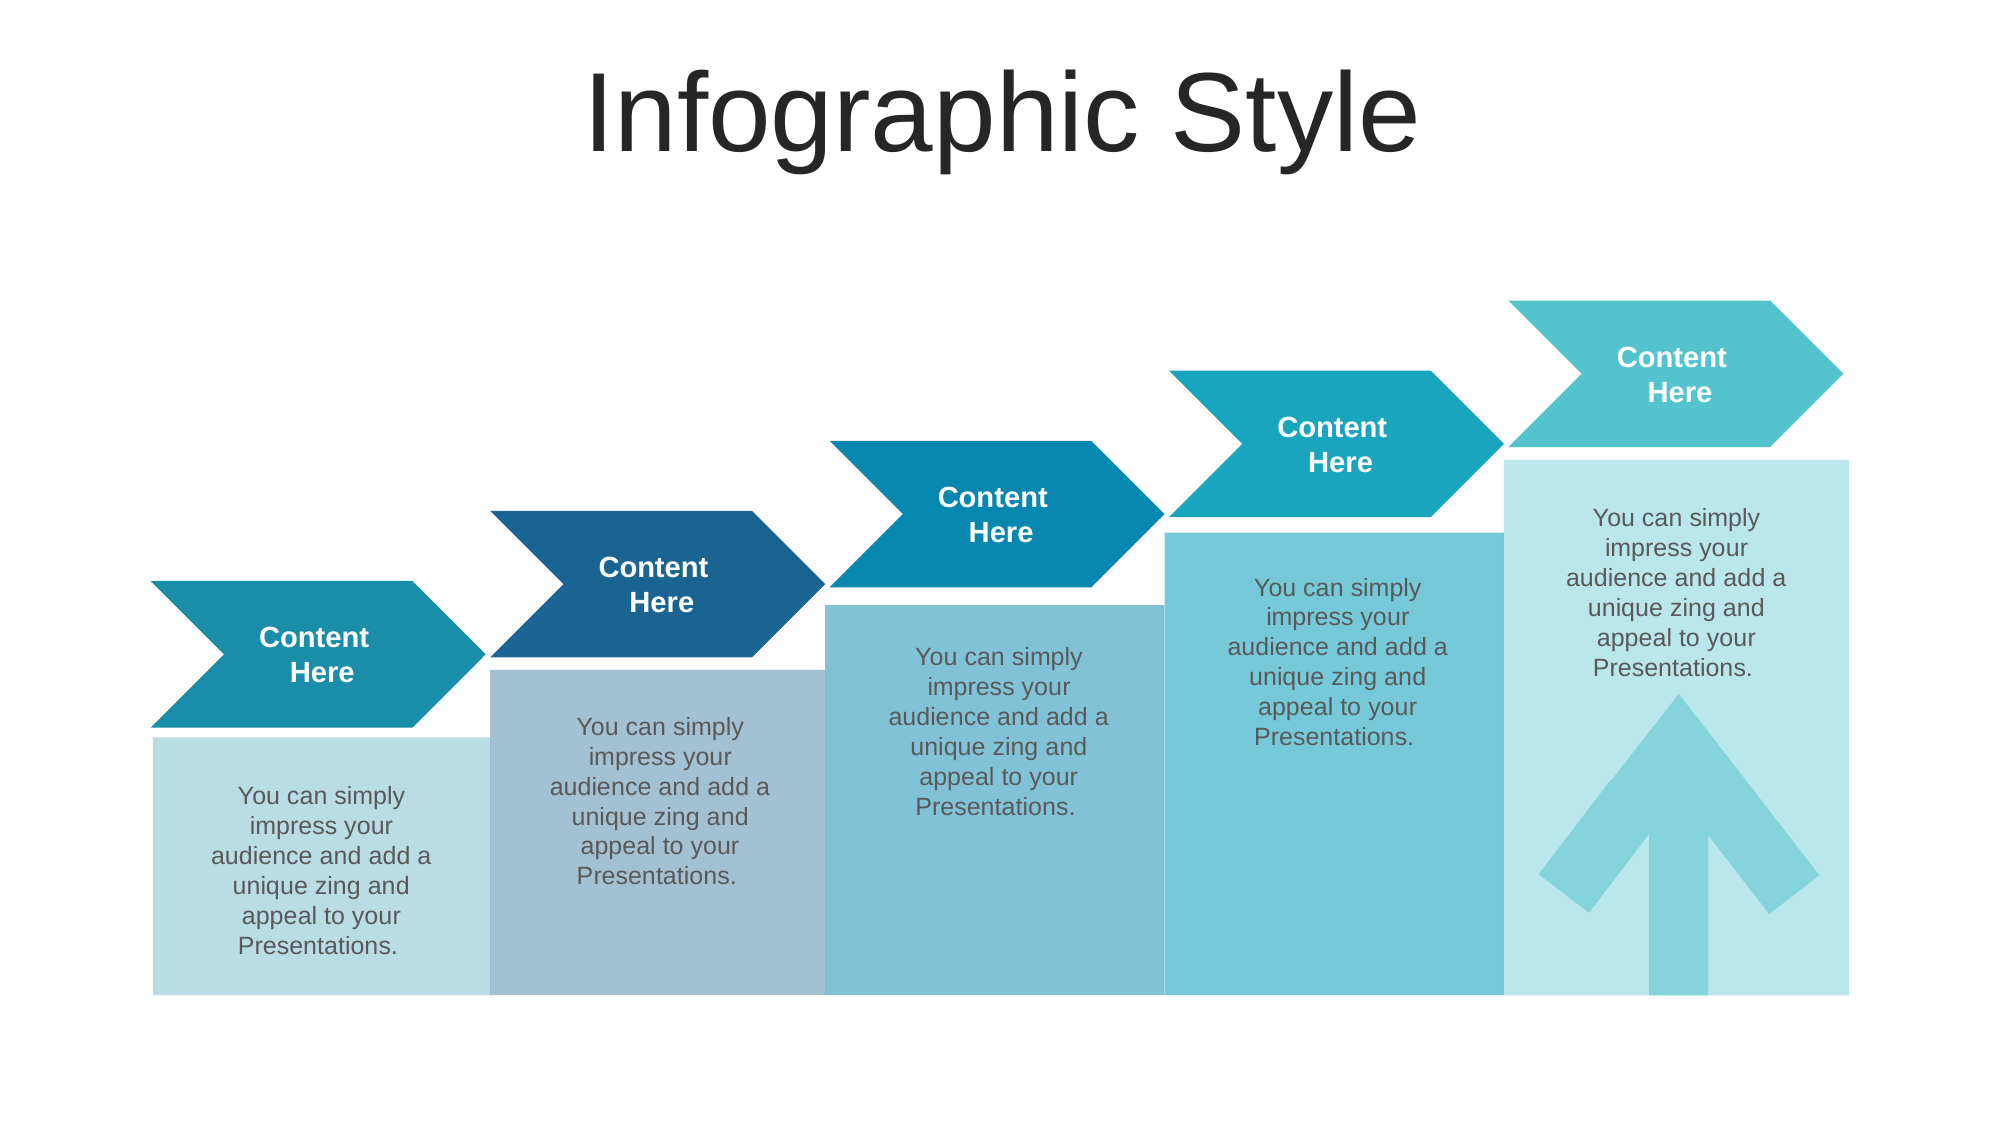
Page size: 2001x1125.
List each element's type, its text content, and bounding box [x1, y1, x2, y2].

list Infographic Style [53, 55, 1952, 175]
text_box Content Here [575, 541, 740, 626]
text_box You can simply impress your audience and add a unique zing and appeal to your Presentations. [181, 772, 462, 967]
text_box You can simply impress your audience and add a unique zing and appeal to your Presentations. [858, 633, 1140, 828]
text_box [1503, 459, 1850, 996]
text_box Content Here [1593, 330, 1759, 416]
text_box [1505, 299, 1845, 449]
text_box You can simply impress your audience and add a unique zing and appeal to your Presentations. [1197, 563, 1479, 758]
text_box [1537, 692, 1821, 997]
text_box You can simply impress your audience and add a unique zing and appeal to your Presentations. [519, 702, 801, 898]
text_box [489, 669, 826, 996]
text_box [1166, 369, 1506, 519]
text_box Content Here [914, 471, 1080, 556]
text_box You can simply impress your audience and add a unique zing and appeal to your Presentations. [1536, 494, 1817, 689]
text_box [152, 736, 491, 996]
text_box [827, 439, 1167, 589]
text_box [487, 509, 827, 659]
text_box Content Here [1254, 401, 1419, 486]
text_box [148, 579, 488, 729]
text_box [1164, 532, 1505, 996]
text_box [824, 604, 1165, 996]
text_box Content Here [235, 611, 401, 697]
